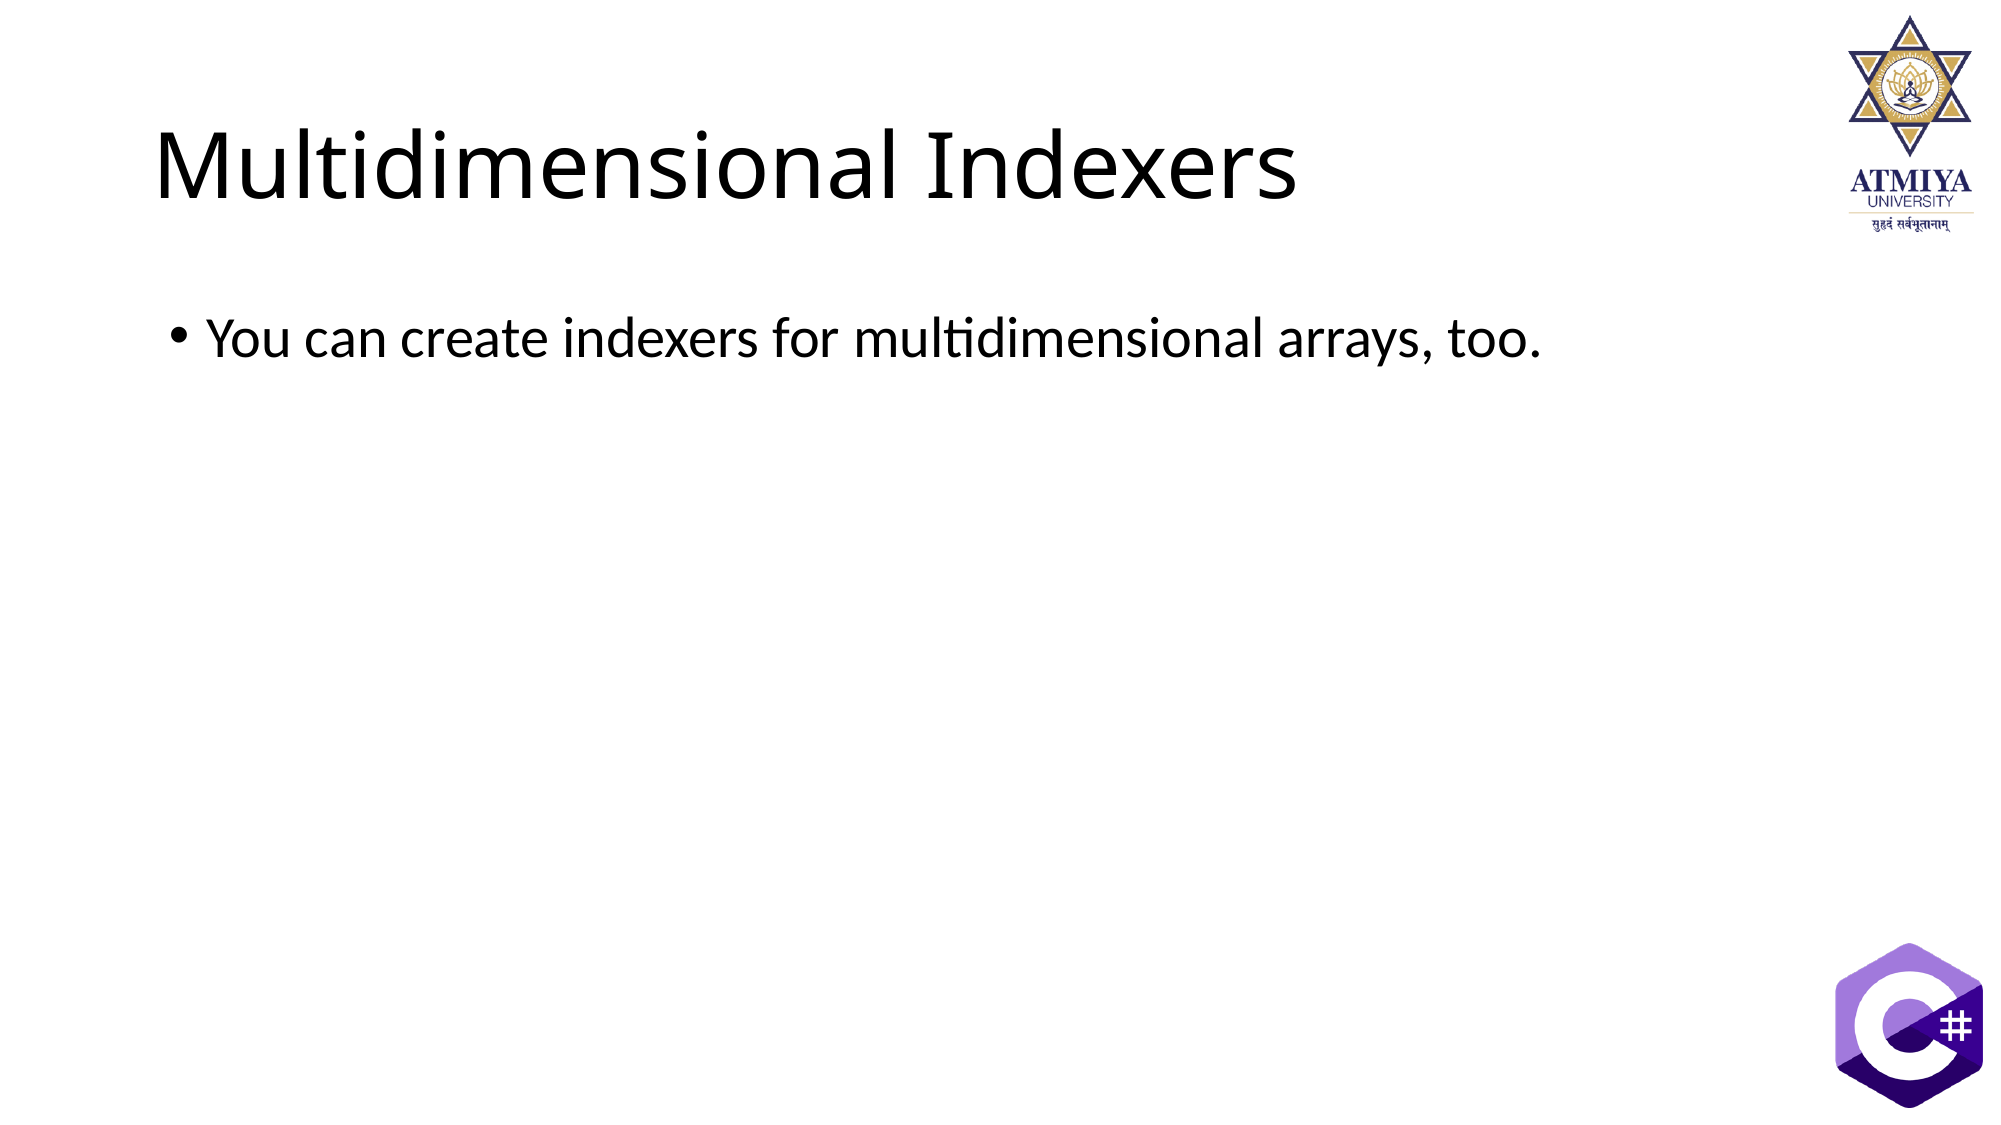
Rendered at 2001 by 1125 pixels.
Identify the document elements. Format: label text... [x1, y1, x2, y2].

title Multidimensional Indexers [137, 59, 1863, 278]
picture [1835, 15, 1985, 235]
list You can create indexers for multidimensional arrays, too. [153, 299, 1879, 1108]
picture [1835, 943, 1983, 1108]
